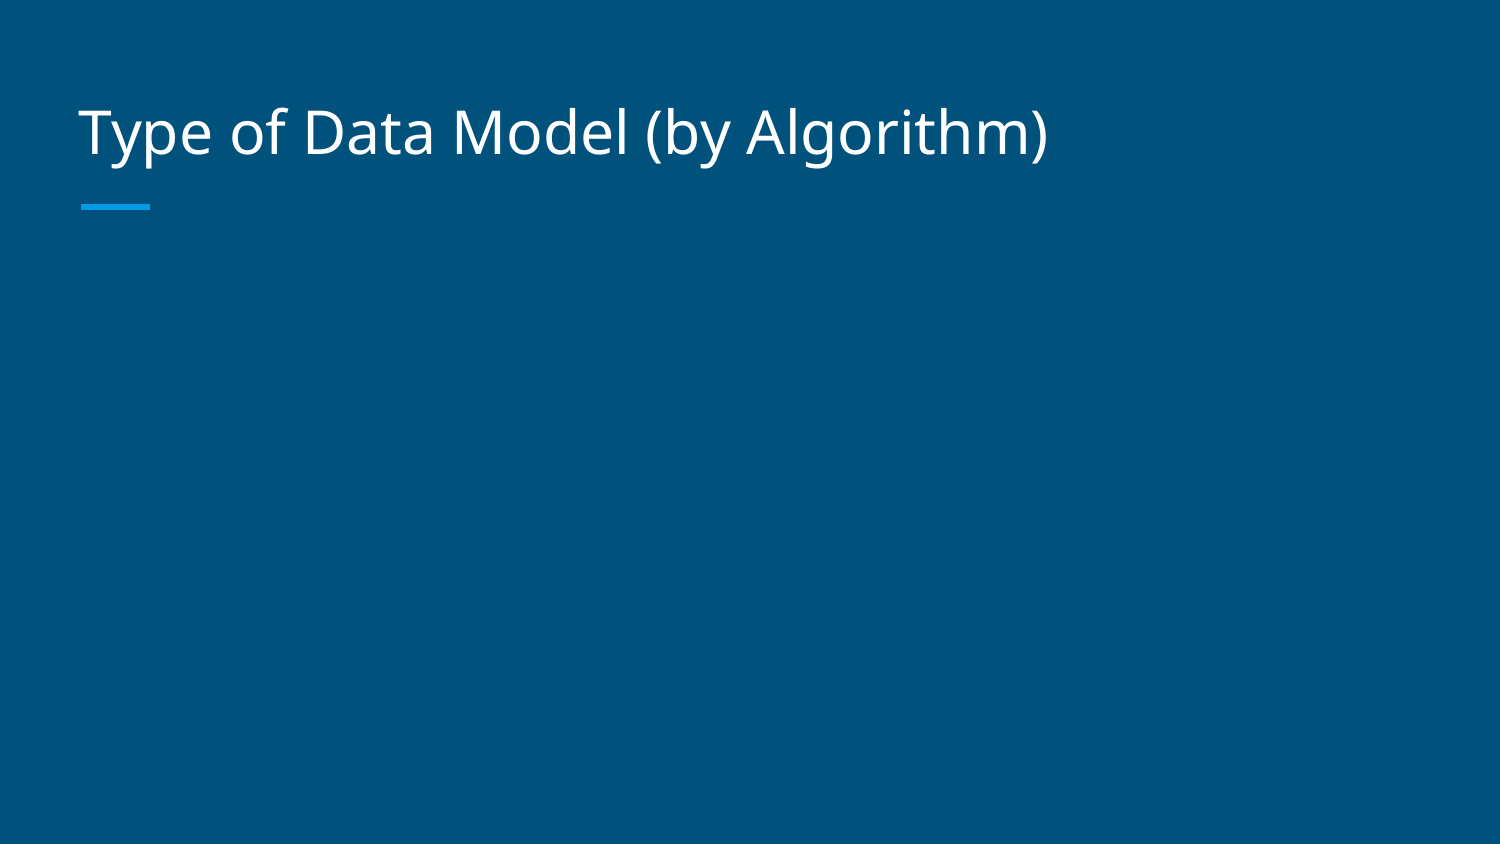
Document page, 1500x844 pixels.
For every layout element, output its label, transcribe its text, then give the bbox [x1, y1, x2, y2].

title Type of Data Model (by Algorithm) [63, 75, 1437, 188]
